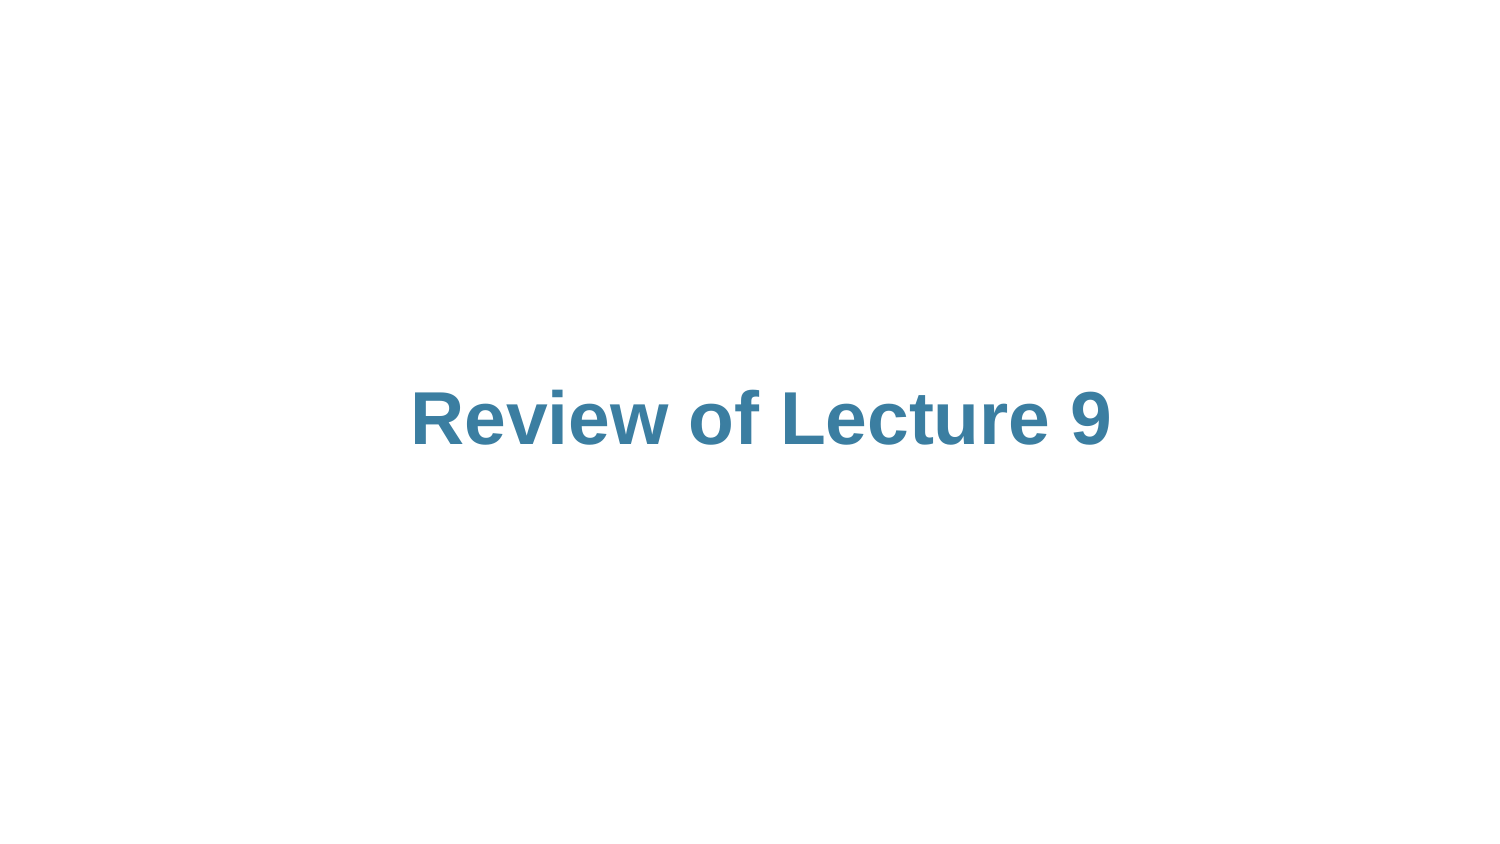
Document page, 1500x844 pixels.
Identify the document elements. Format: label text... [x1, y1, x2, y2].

title Review of Lecture 9 [408, 367, 1325, 511]
